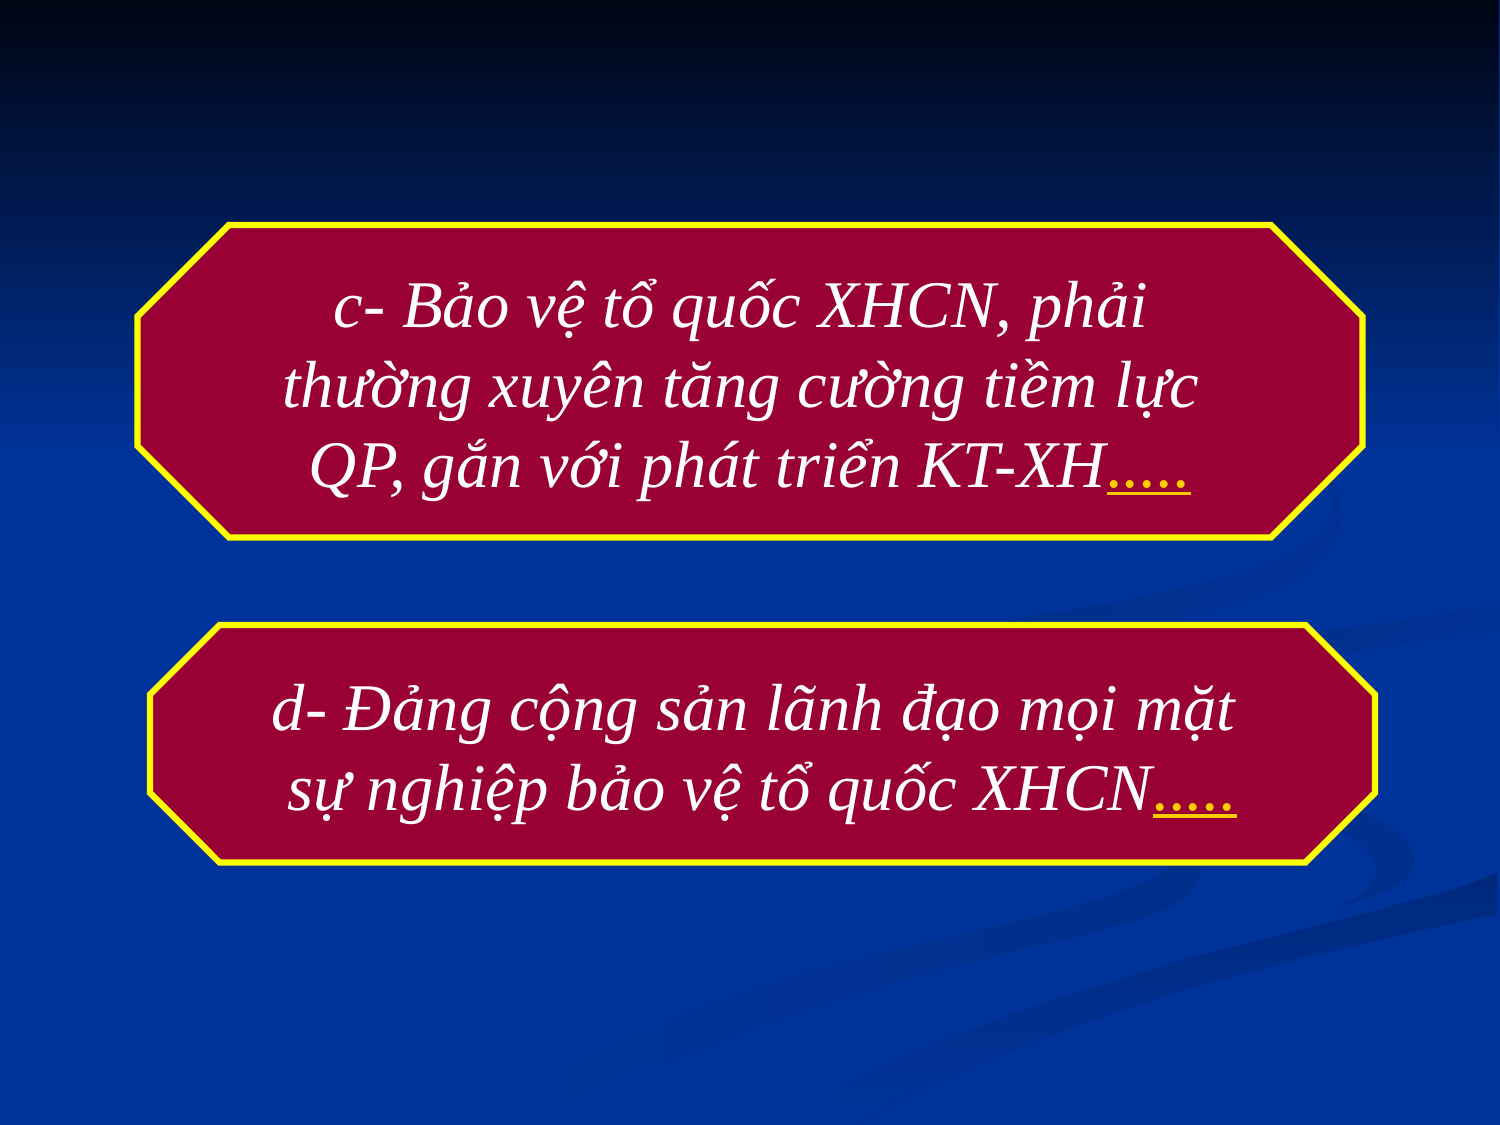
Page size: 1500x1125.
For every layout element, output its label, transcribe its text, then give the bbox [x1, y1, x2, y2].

text_box d- Đảng cộng sản lãnh đạo mọi mặt sự nghiệp bảo vệ tổ quốc XHCN..... [150, 624, 1375, 863]
text_box c- Bảo vệ tổ quốc XHCN, phải thường xuyên tăng cường tiềm lực QP, gắn với phát triển KT-XH..... [137, 224, 1363, 538]
